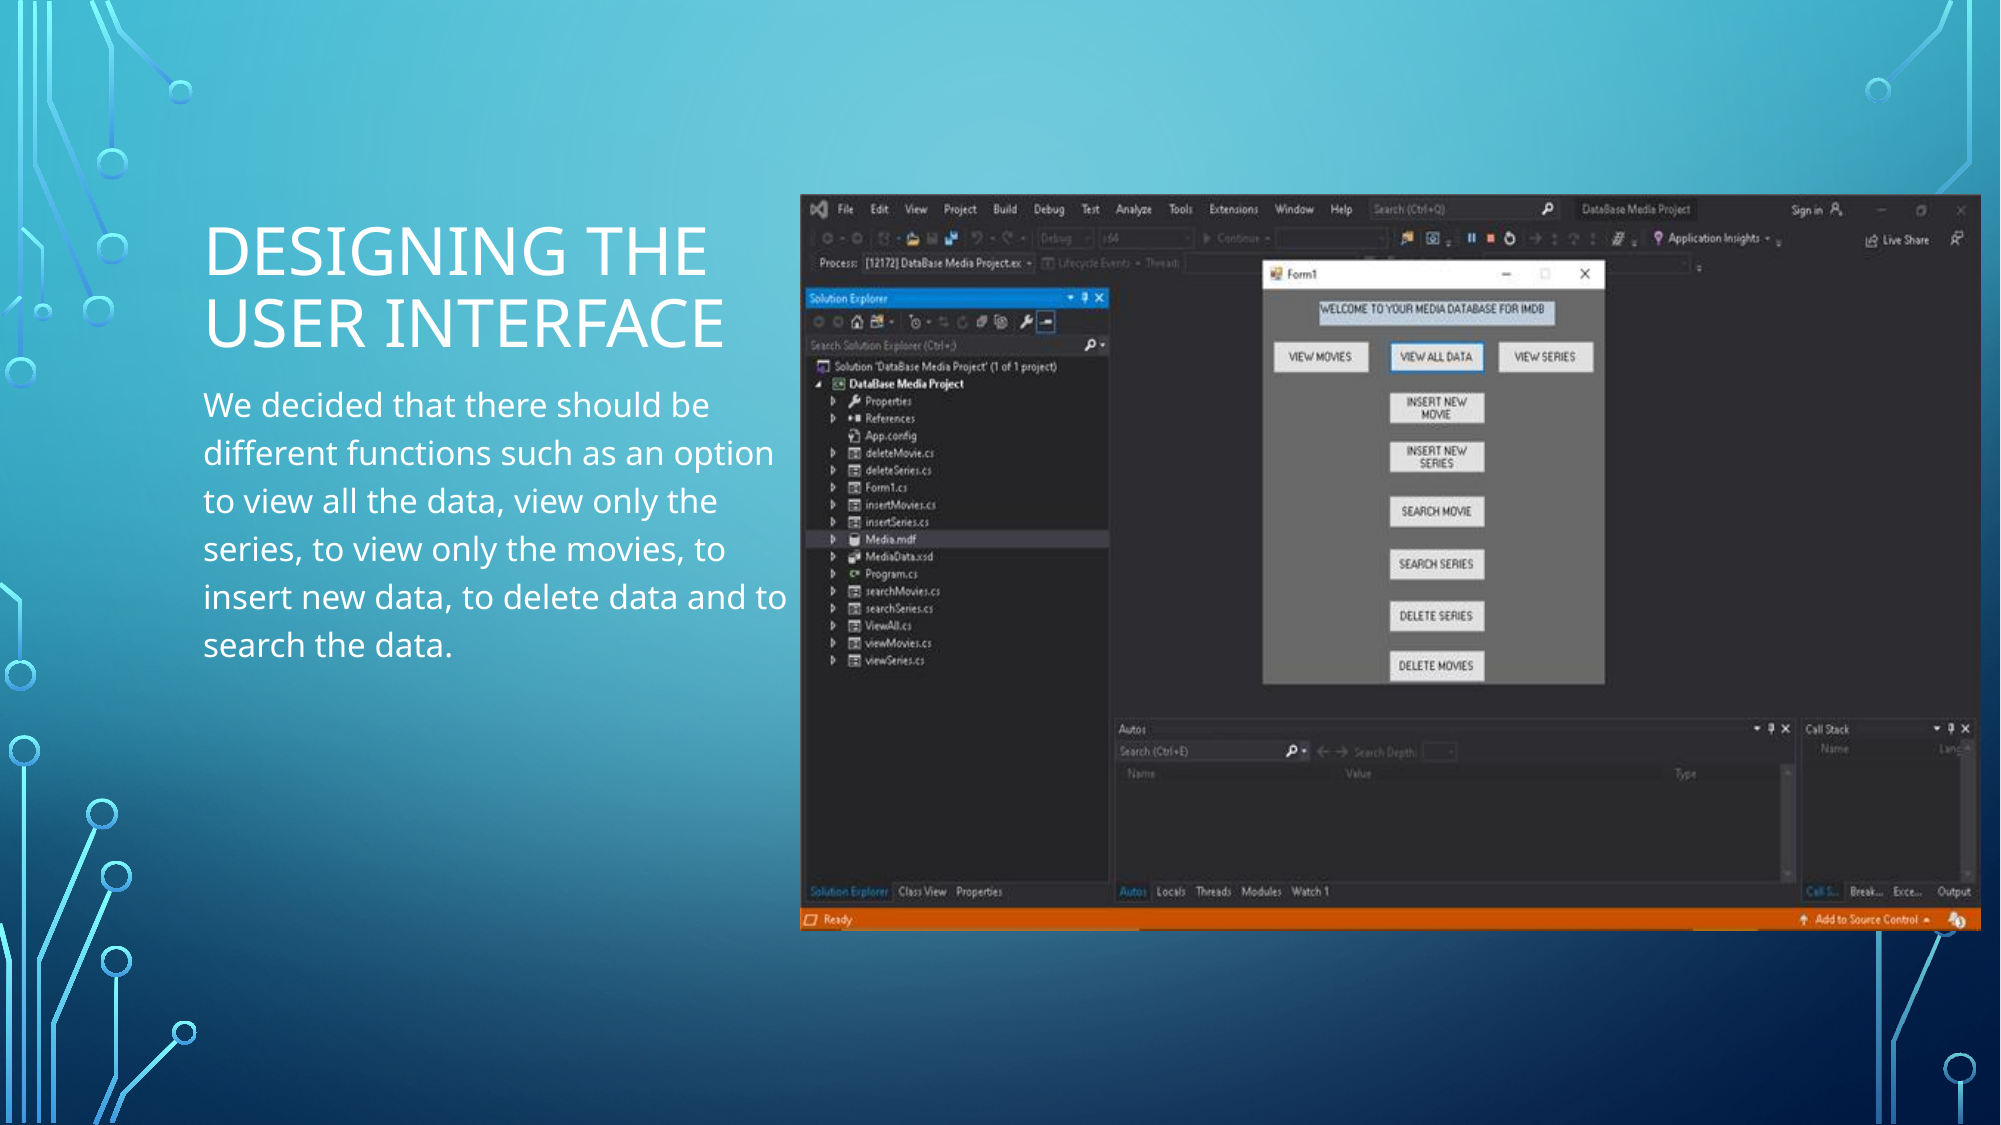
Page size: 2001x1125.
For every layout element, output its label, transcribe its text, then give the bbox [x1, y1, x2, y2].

list We decided that there should be different functions such as an option to view all the data, view only the series, to view only the movies, to insert new data, to delete data and to search the data. [188, 369, 821, 950]
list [799, 194, 1981, 931]
title DESIGNING THE USER INTERFACE [188, 99, 821, 369]
